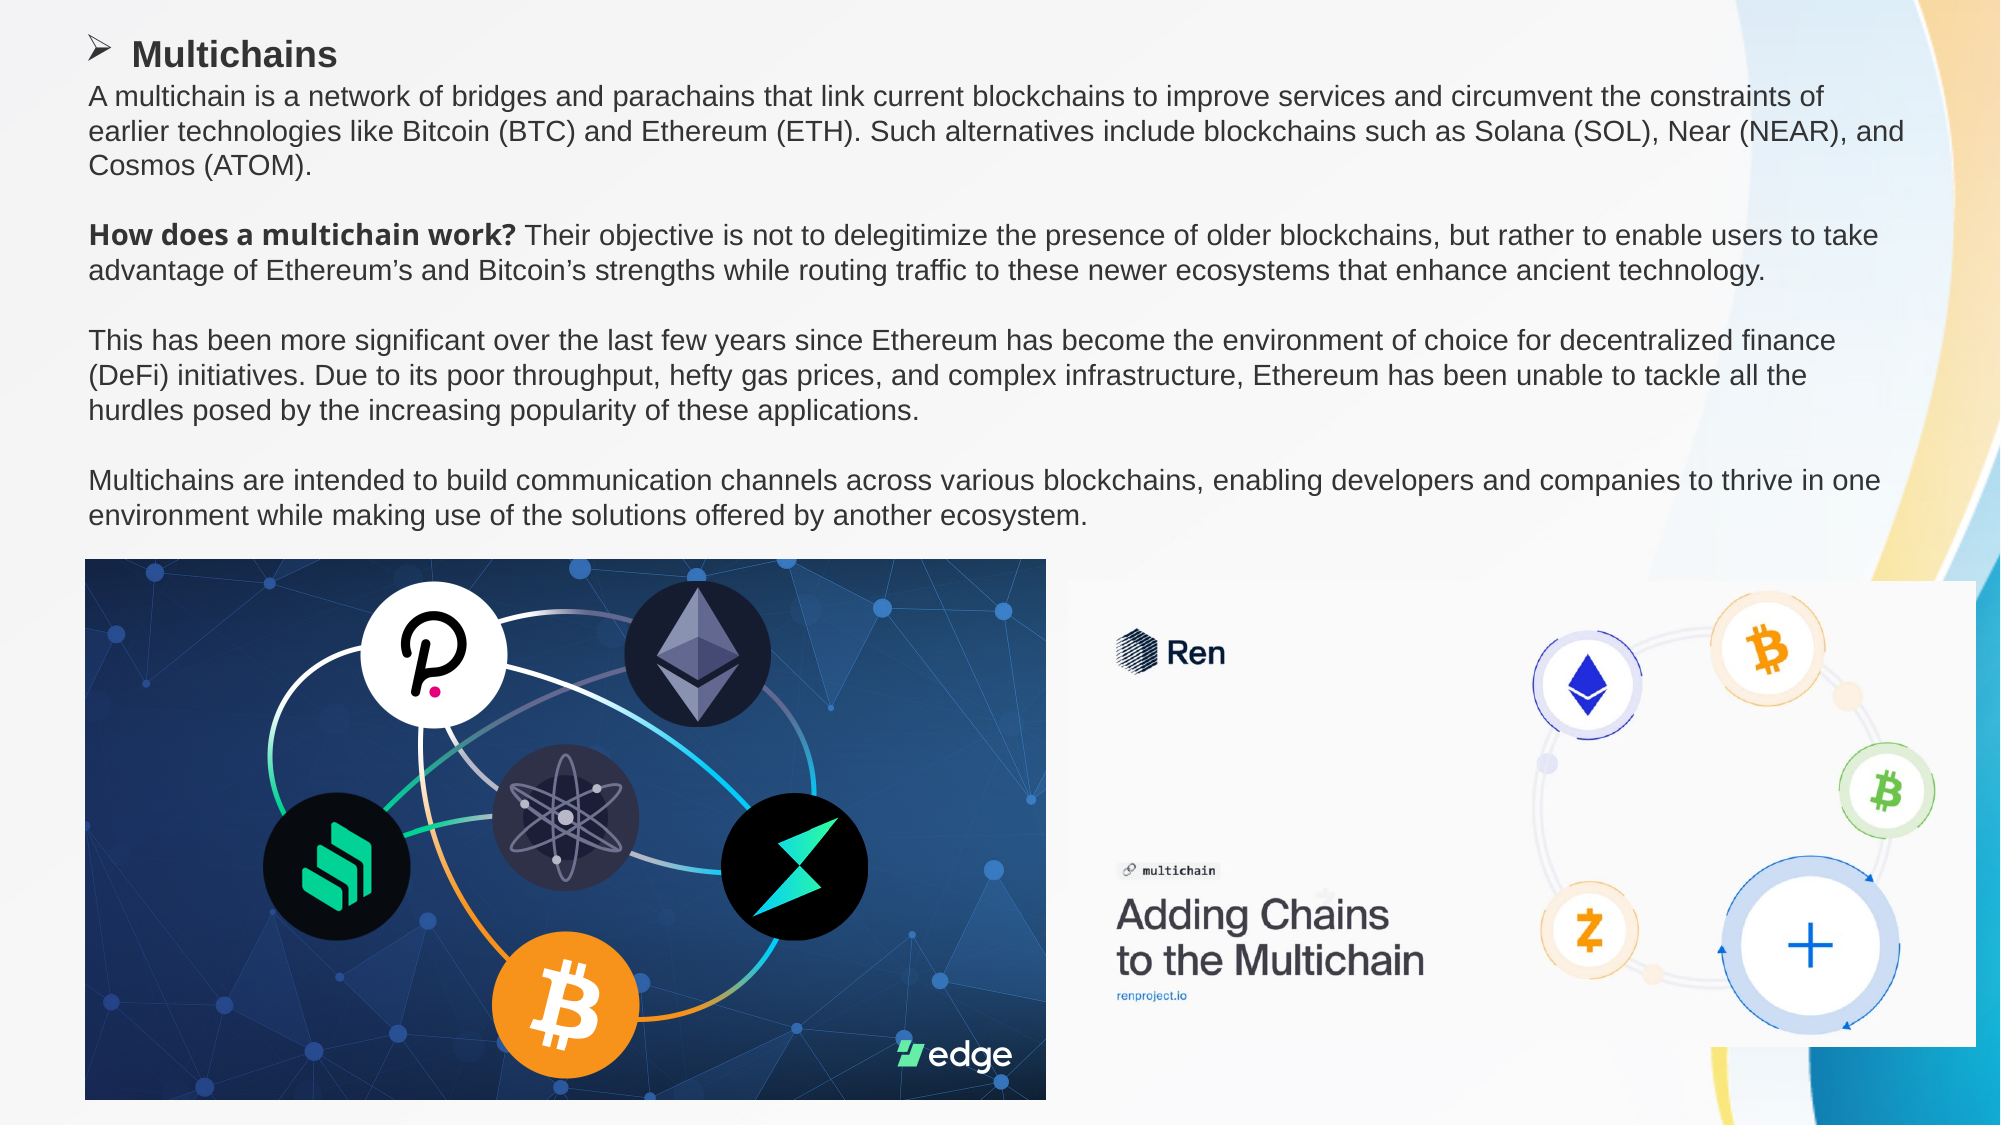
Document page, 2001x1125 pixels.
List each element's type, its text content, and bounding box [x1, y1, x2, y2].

text_box A multichain is a network of bridges and parachains that link current blockchains to improve services and circumvent the constraints of earlier technologies like Bitcoin (BTC) and Ethereum (ETH). Such alternatives include blockchains such as Solana (SOL), Near (NEAR), and Cosmos (ATOM). How does a multichain work? Their objective is not to delegitimize the presence of older blockchains, but rather to enable users to take advantage of Ethereum’s and Bitcoin’s strengths while routing traffic to these newer ecosystems that enhance ancient technology. This has been more significant over the last few years since Ethereum has become the environment of choice for decentralized finance (DeFi) initiatives. Due to its poor throughput, hefty gas prices, and complex infrastructure, Ethereum has been unable to tackle all the hurdles posed by the increasing popularity of these applications. Multichains are intended to build communication channels across various blockchains, enabling developers and companies to thrive in one environment while making use of the solutions offered by another ecosystem. [73, 69, 1927, 539]
text_box Multichains [70, 22, 1496, 83]
picture [0, 0, 2001, 1125]
